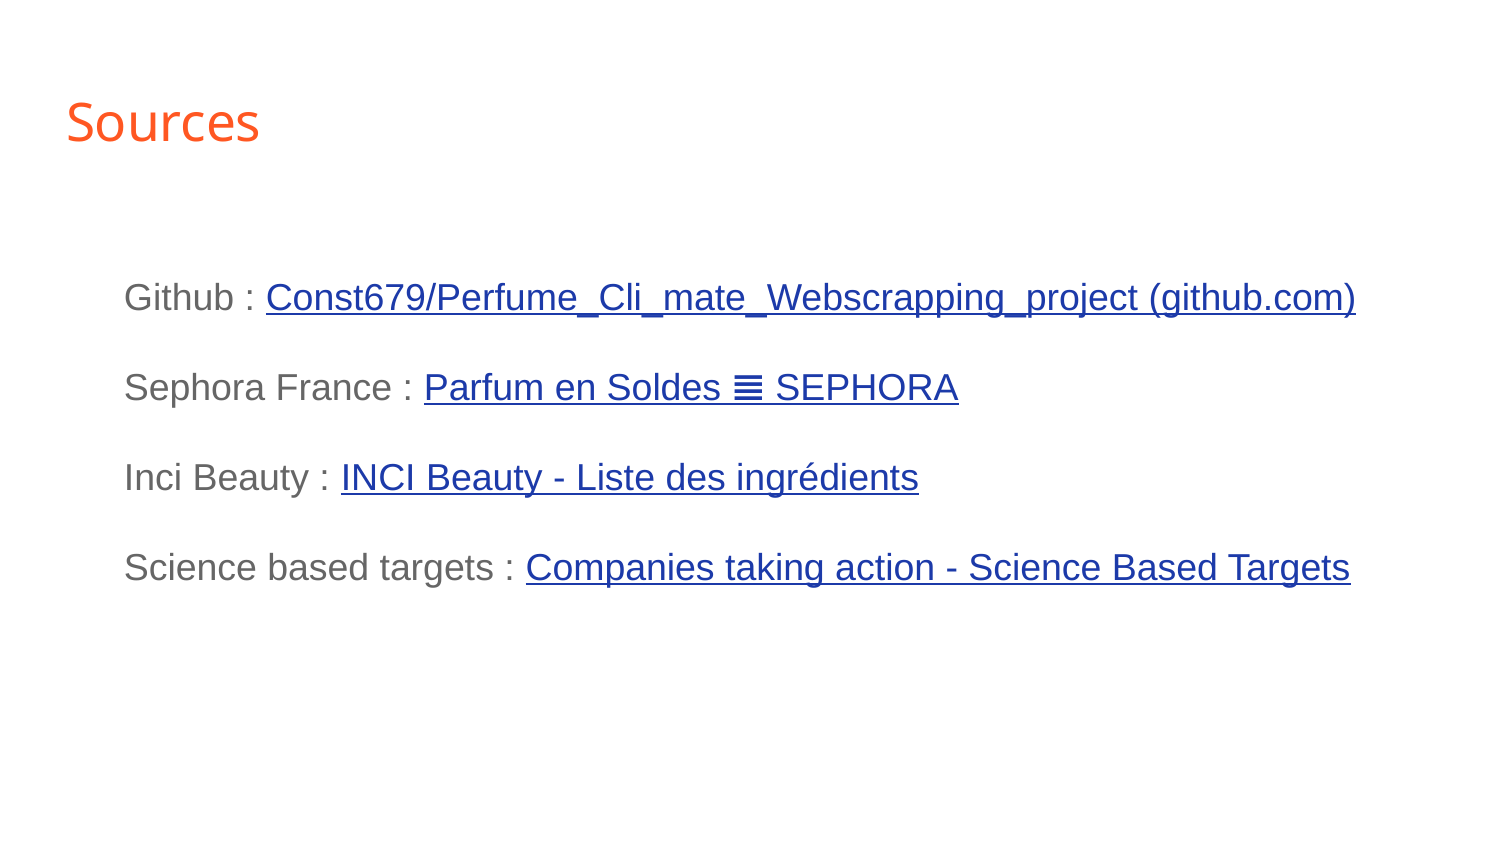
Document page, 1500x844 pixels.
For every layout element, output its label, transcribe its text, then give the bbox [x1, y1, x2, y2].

text_box Github : Const679/Perfume_Cli_mate_Webscrapping_project (github.com) Sephora France : Parfum en Soldes 𝌆 SEPHORA Inci Beauty : INCI Beauty - Liste des ingrédients Science based targets : Companies taking action - Science Based Targets [108, 258, 1392, 760]
title Sources [51, 72, 1449, 167]
